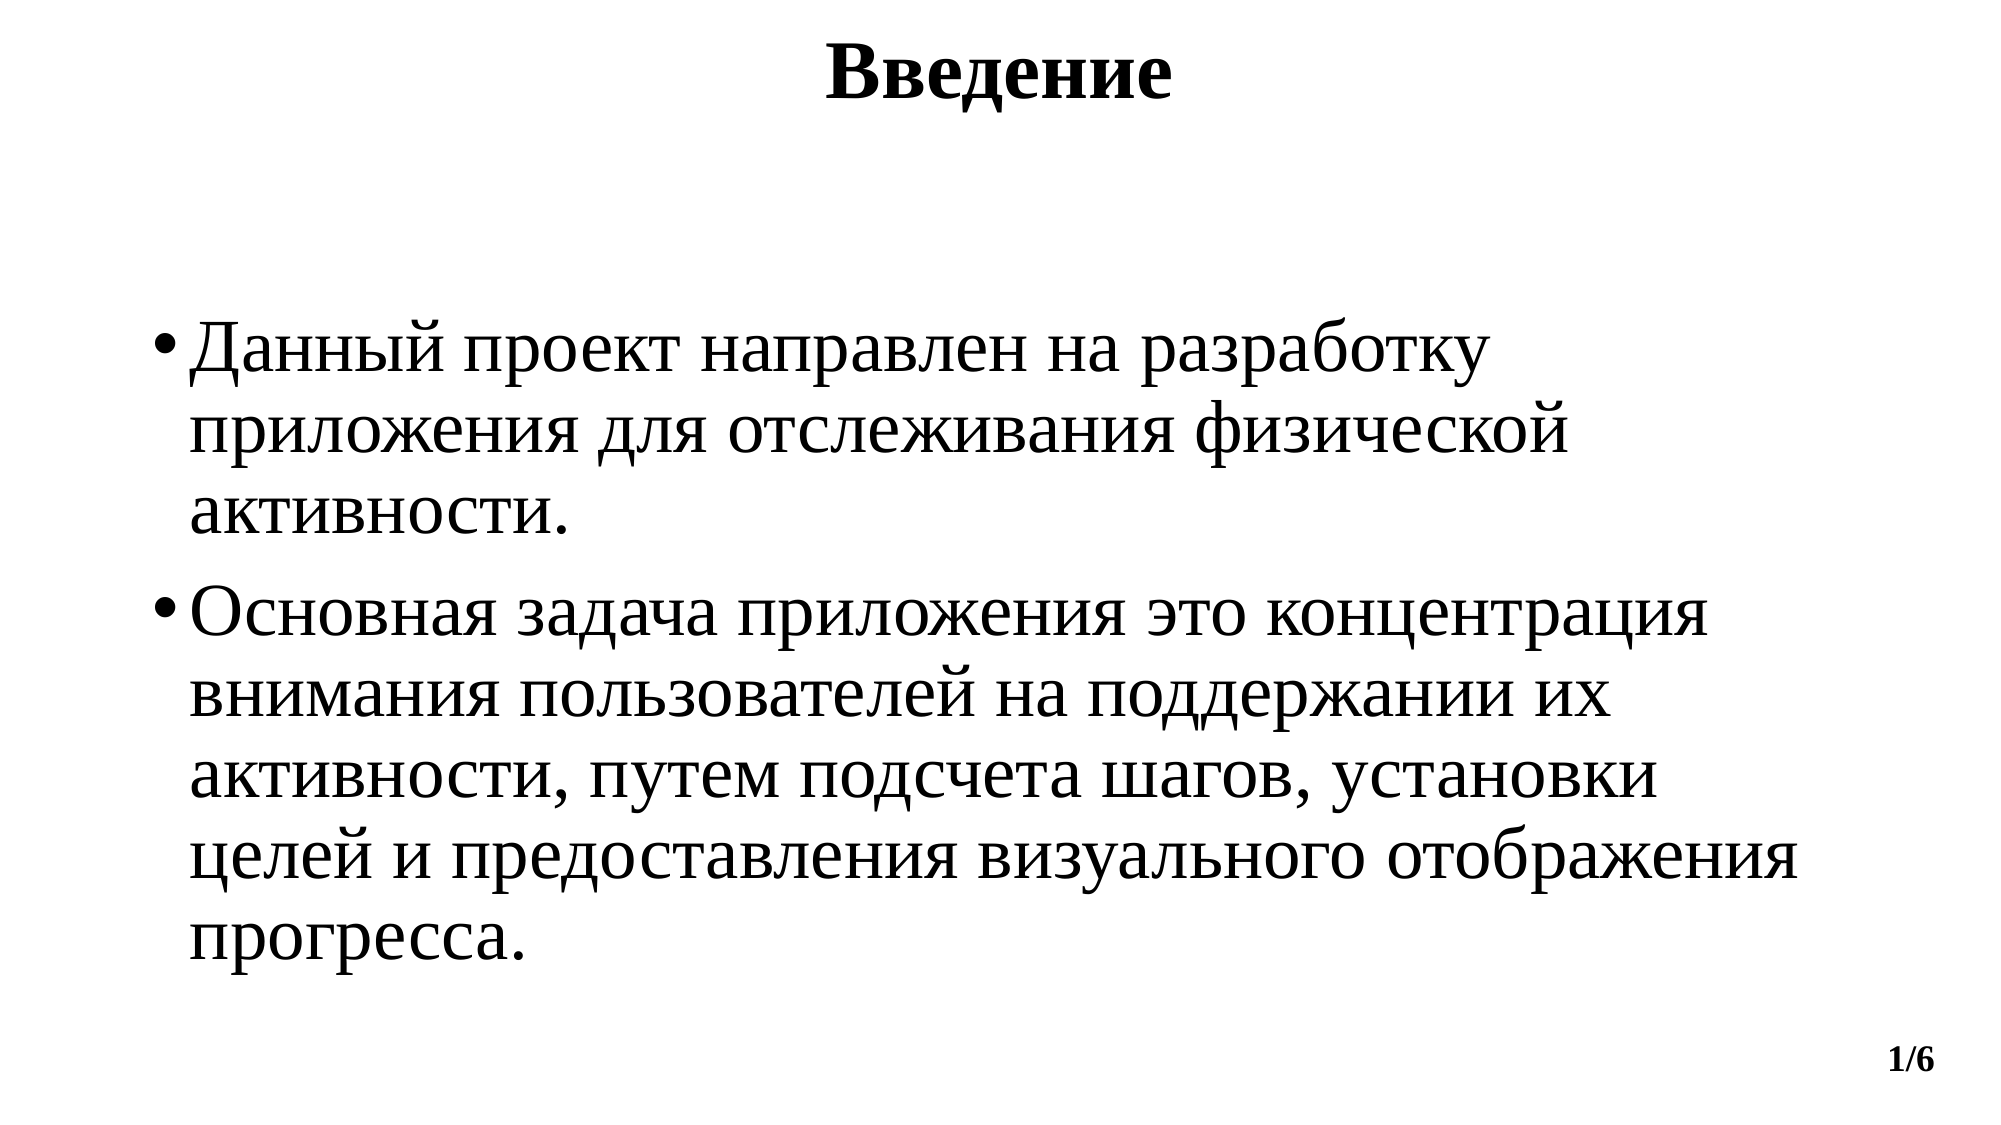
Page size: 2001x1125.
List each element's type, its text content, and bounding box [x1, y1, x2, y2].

title Введение [0, 0, 2000, 144]
list Данный проект направлен на разработку приложения для отслеживания физической активности. Основная задача приложения это концентрация внимания пользователей на поддержании их активности, путем подсчета шагов, установки целей и предоставления визуального отображения прогресса. [137, 299, 1863, 1014]
text_box 1/6 [1786, 1031, 1950, 1091]
